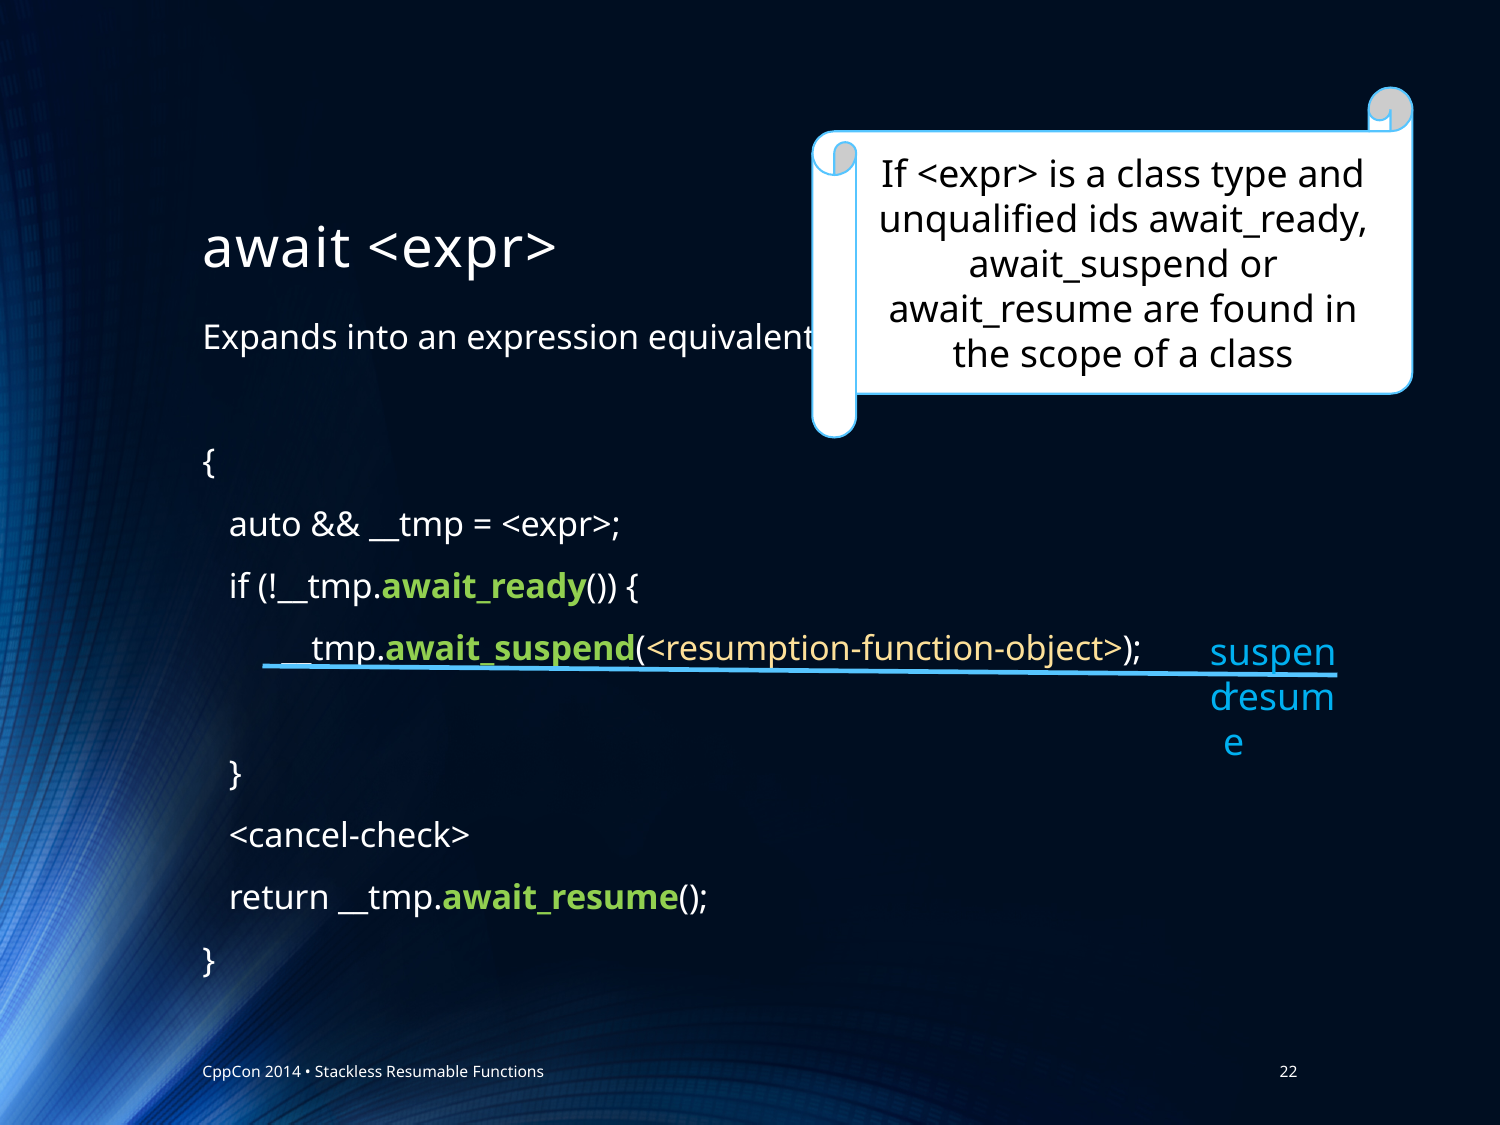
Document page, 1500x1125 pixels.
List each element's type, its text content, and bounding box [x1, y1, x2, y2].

title await <expr> [187, 62, 1313, 288]
list Expands into an expression equivalent of { auto && __tmp = <expr>; if (!__tmp.await_ready()) { __tmp.await_suspend(<resumption-function-object>); } <cancel-check> return __tmp.await_resume(); } [187, 312, 1312, 988]
text_box If <expr> is a class type and unqualified ids await_ready, await_suspend or await_resume are found in the scope of a class [811, 86, 1414, 439]
picture [0, 0, 1500, 1125]
footer CppCon 2014 • Stackless Resumable Functions [187, 1050, 994, 1096]
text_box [262, 666, 1338, 675]
text_box suspend [1195, 621, 1358, 726]
slide_number 22 [1209, 1050, 1313, 1096]
text_box resume [1208, 666, 1370, 771]
